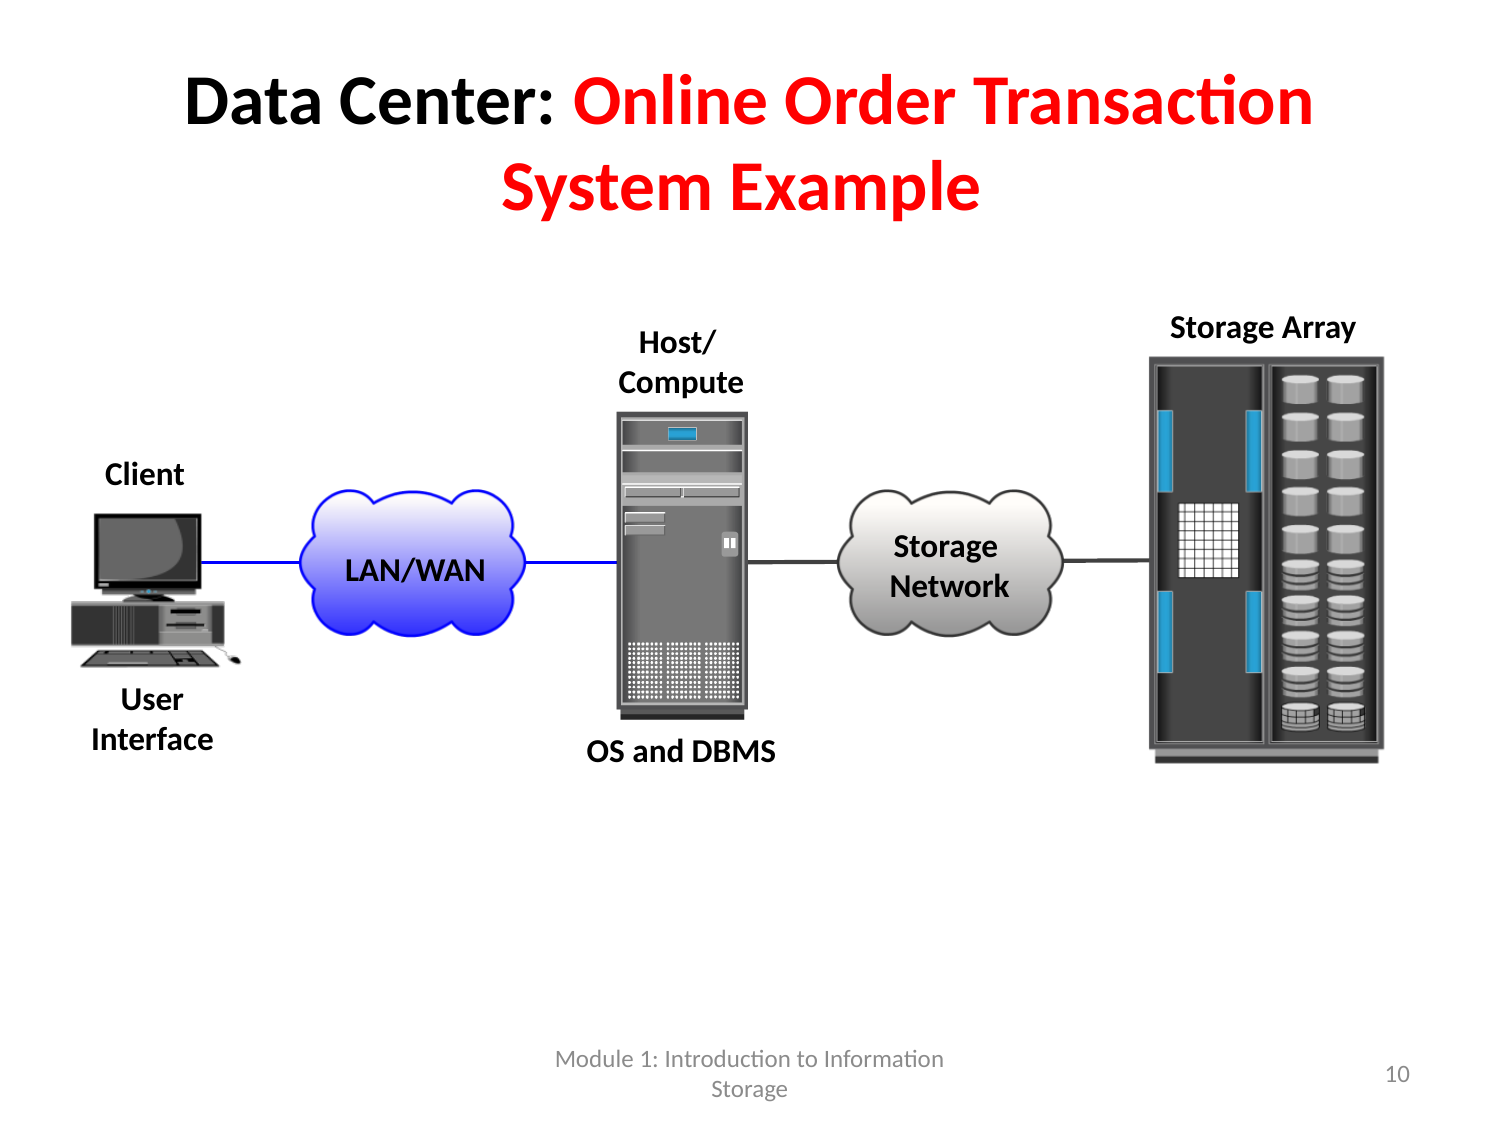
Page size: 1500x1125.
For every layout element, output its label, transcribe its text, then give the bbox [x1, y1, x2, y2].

picture [835, 489, 1065, 638]
text_box Storage Array [1155, 297, 1372, 353]
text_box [1068, 559, 1141, 563]
picture [298, 489, 527, 638]
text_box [755, 559, 830, 563]
picture [614, 409, 750, 723]
footer Module 1: Introduction to Information Storage [512, 1042, 988, 1103]
text_box Host/ Compute [603, 312, 760, 408]
text_box User Interface [76, 676, 229, 764]
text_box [70, 444, 242, 669]
slide_number 10 [1074, 1042, 1425, 1103]
text_box OS and DBMS [571, 721, 792, 777]
picture [1146, 355, 1388, 765]
title Data Center: Online Order Transaction System Example [75, 45, 1425, 233]
